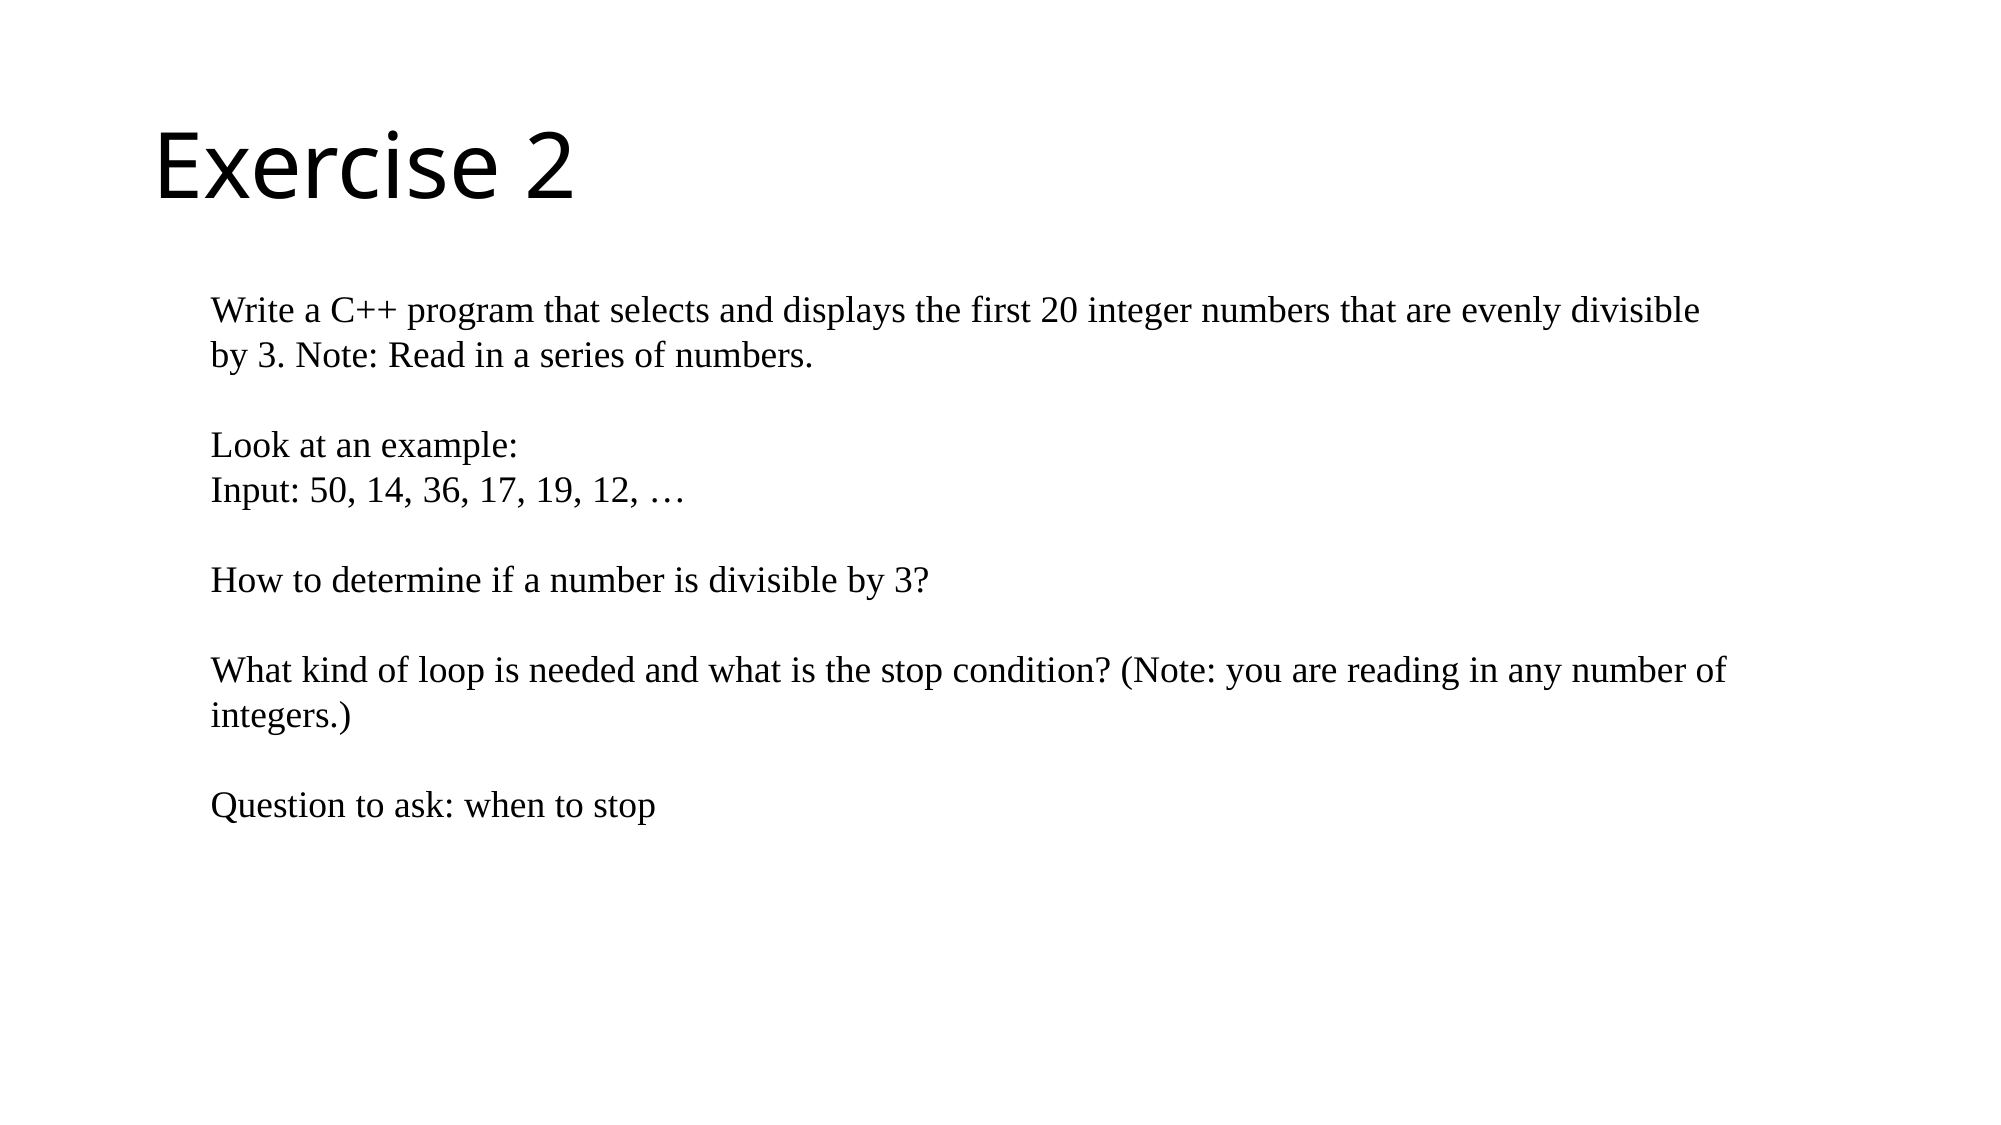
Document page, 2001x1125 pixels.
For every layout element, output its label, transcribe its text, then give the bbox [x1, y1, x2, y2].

text_box Write a C++ program that selects and displays the first 20 integer numbers that are evenly divisible by 3. Note: Read in a series of numbers. Look at an example: Input: 50, 14, 36, 17, 19, 12, … How to determine if a number is divisible by 3? What kind of loop is needed and what is the stop condition? (Note: you are reading in any number of integers.) Question to ask: when to stop [195, 277, 1748, 922]
title Exercise 2 [137, 59, 1863, 278]
